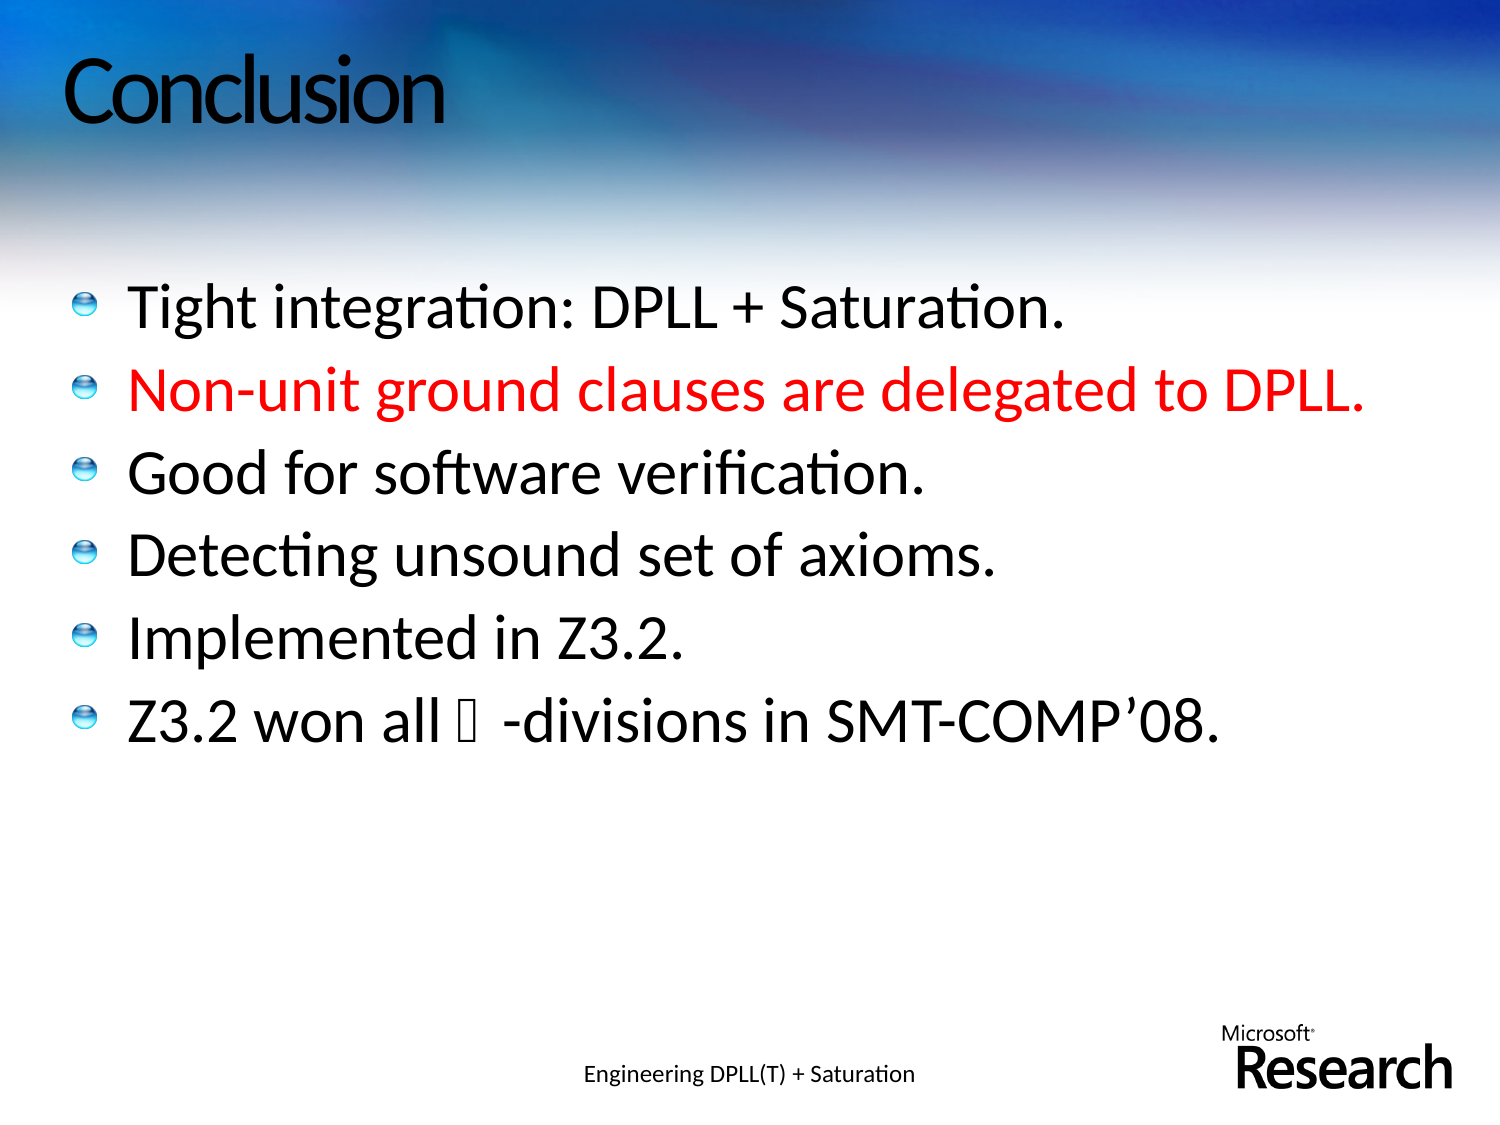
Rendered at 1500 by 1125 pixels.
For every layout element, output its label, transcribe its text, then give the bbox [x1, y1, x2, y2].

picture [0, 0, 1500, 1125]
text_box Tight integration: DPLL + Saturation. Non-unit ground clauses are delegated to DPLL. Good for software verification. Detecting unsound set of axioms. Implemented in Z3.2. Z3.2 won all -divisions in SMT-COMP’08. [63, 273, 1439, 757]
title Conclusion [62, 37, 1438, 148]
footer Engineering DPLL(T) + Saturation [512, 1042, 988, 1103]
